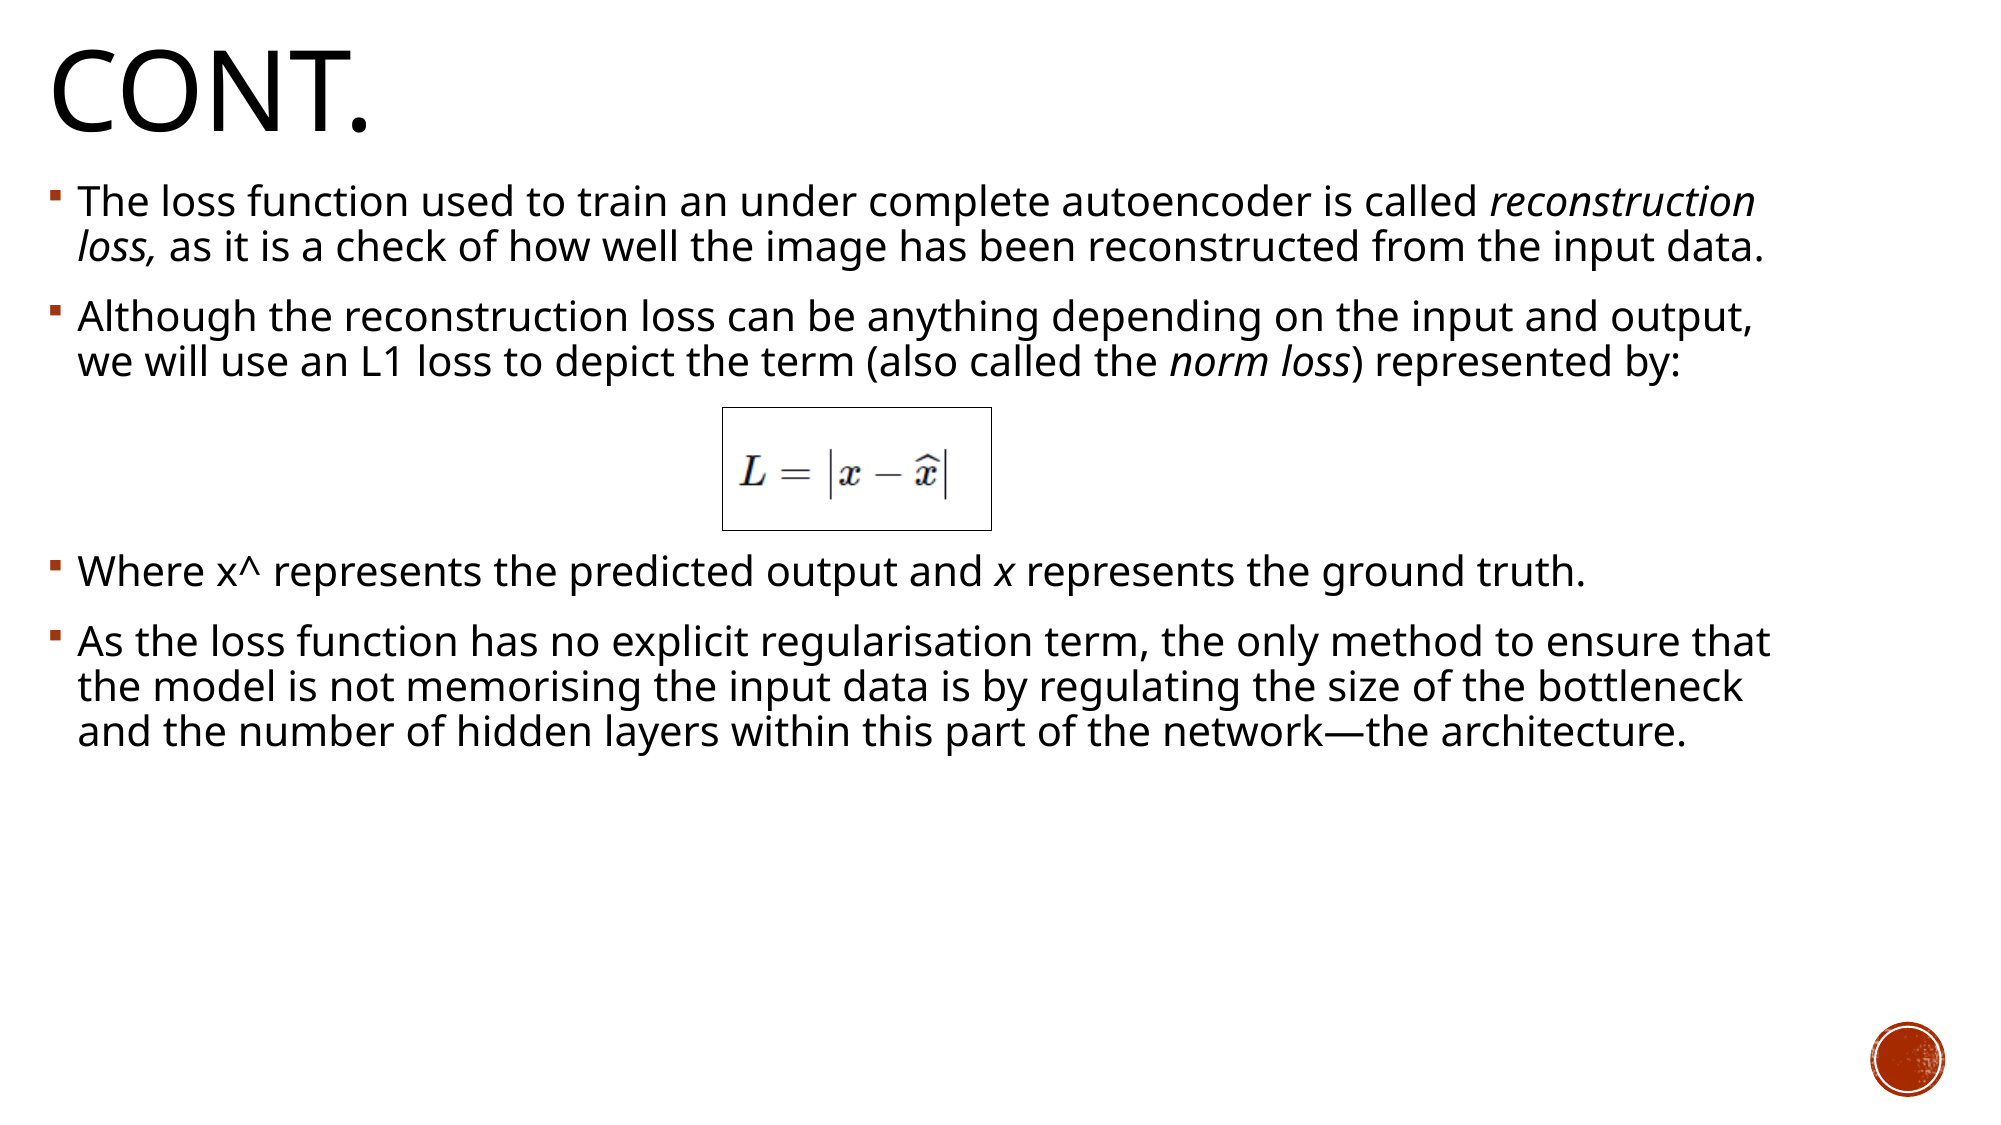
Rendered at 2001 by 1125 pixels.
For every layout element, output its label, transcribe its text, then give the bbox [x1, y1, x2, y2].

picture [723, 407, 992, 531]
list The loss function used to train an under complete autoencoder is called reconstruction loss, as it is a check of how well the image has been reconstructed from the input data. Although the reconstruction loss can be anything depending on the input and output, we will use an L1 loss to depict the term (also called the norm loss) represented by: Where x^ represents the predicted output and x represents the ground truth. As the loss function has no explicit regularisation term, the only method to ensure that the model is not memorising the input data is by regulating the size of the bottleneck and the number of hidden layers within this part of the network—the architecture. [32, 172, 1826, 1013]
title Cont. [32, 18, 1683, 172]
